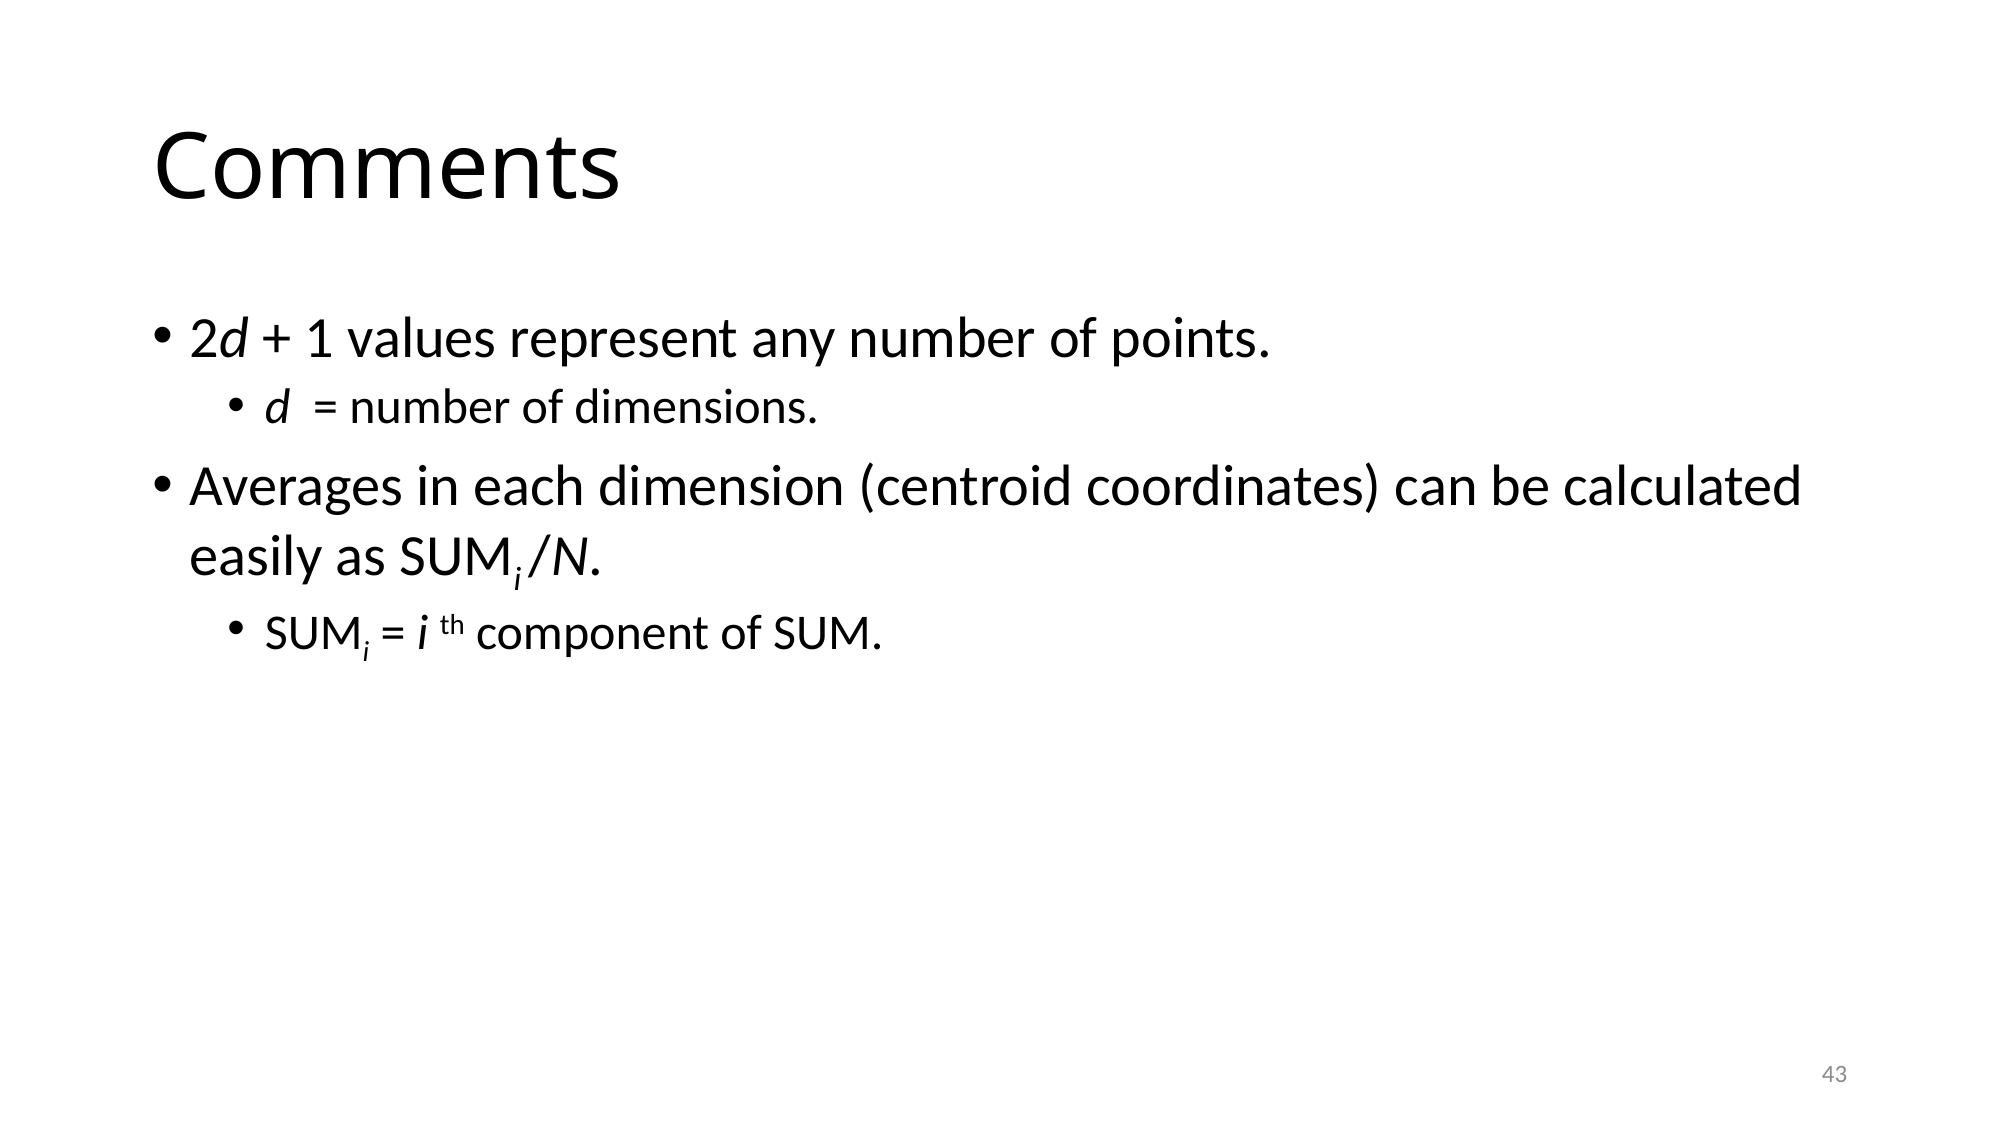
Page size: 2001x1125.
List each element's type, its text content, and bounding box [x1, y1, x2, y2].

title Comments [137, 59, 1863, 278]
list 2d + 1 values represent any number of points. d = number of dimensions. Averages in each dimension (centroid coordinates) can be calculated easily as SUMi /N. SUMi = i th component of SUM. [137, 299, 1863, 1014]
slide_number 43 [1412, 1042, 1863, 1103]
